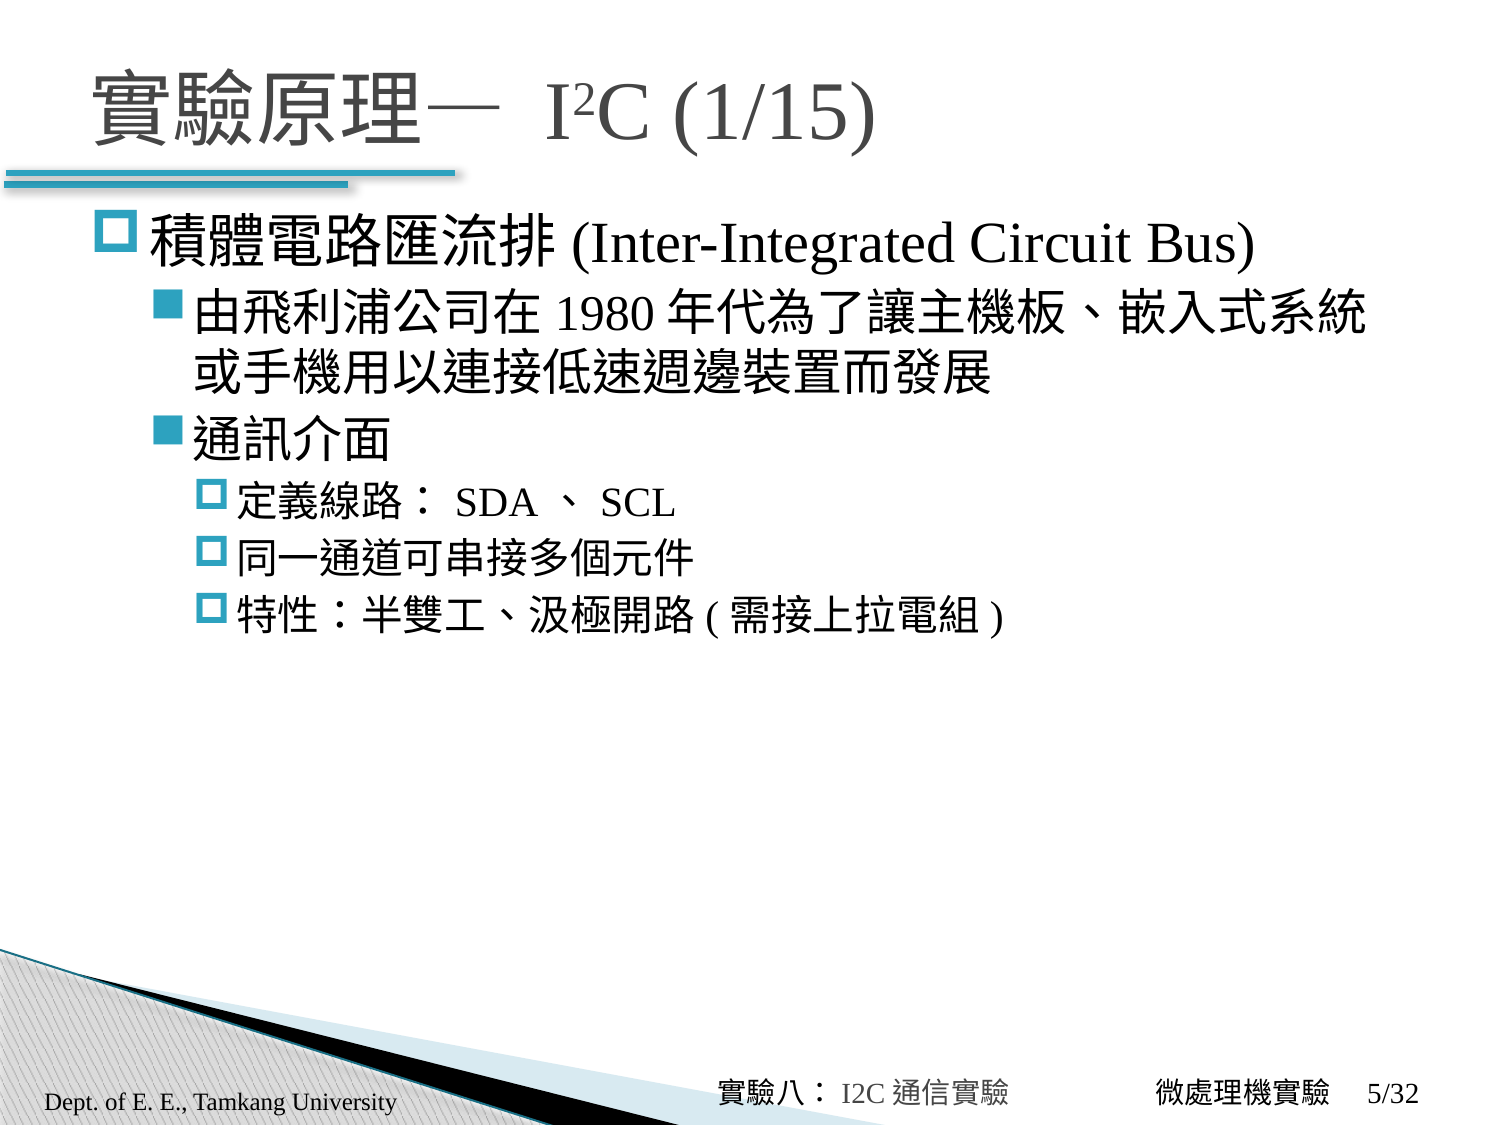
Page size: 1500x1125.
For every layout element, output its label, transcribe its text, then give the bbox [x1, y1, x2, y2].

list 積體電路匯流排(Inter-Integrated Circuit Bus) 由飛利浦公司在1980年代為了讓主機板、嵌入式系統或手機用以連接低速週邊裝置而發展 通訊介面 定義線路：SDA、SCL 同一通道可串接多個元件 特性：半雙工、汲極開路(需接上拉電組) [75, 196, 1425, 986]
title 實驗原理— I2C (1/15) [75, 30, 1425, 183]
